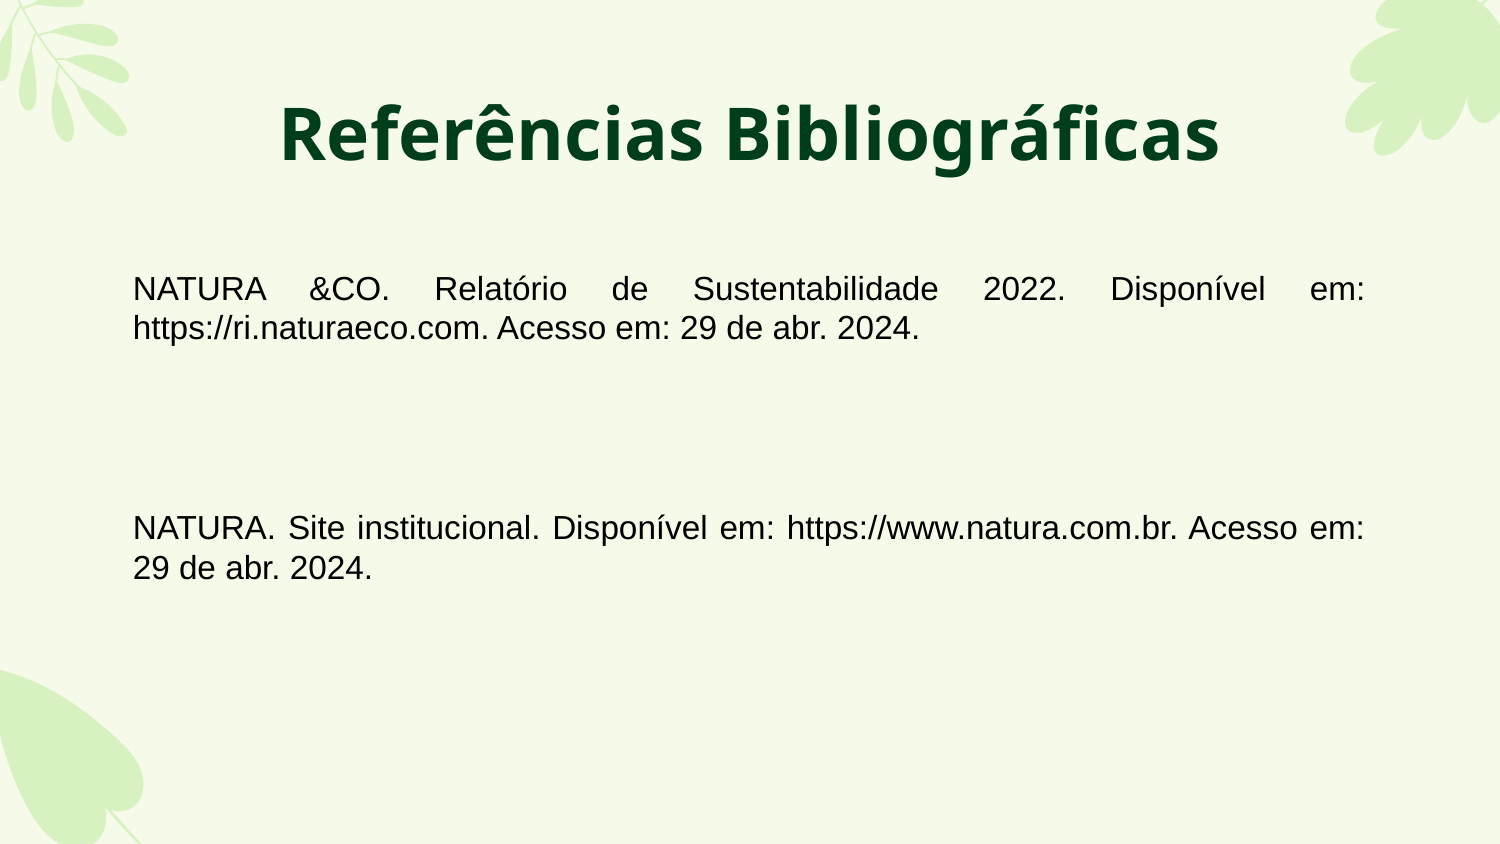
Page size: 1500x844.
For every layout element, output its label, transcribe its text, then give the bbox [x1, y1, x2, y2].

text_box NATURA &CO. Relatório de Sustentabilidade 2022. Disponível em: https://ri.naturaeco.com. Acesso em: 29 de abr. 2024. NATURA. Site institucional. Disponível em: https://www.natura.com.br. Acesso em: 29 de abr. 2024. [118, 259, 1382, 629]
title Referências Bibliográficas [118, 72, 1382, 167]
